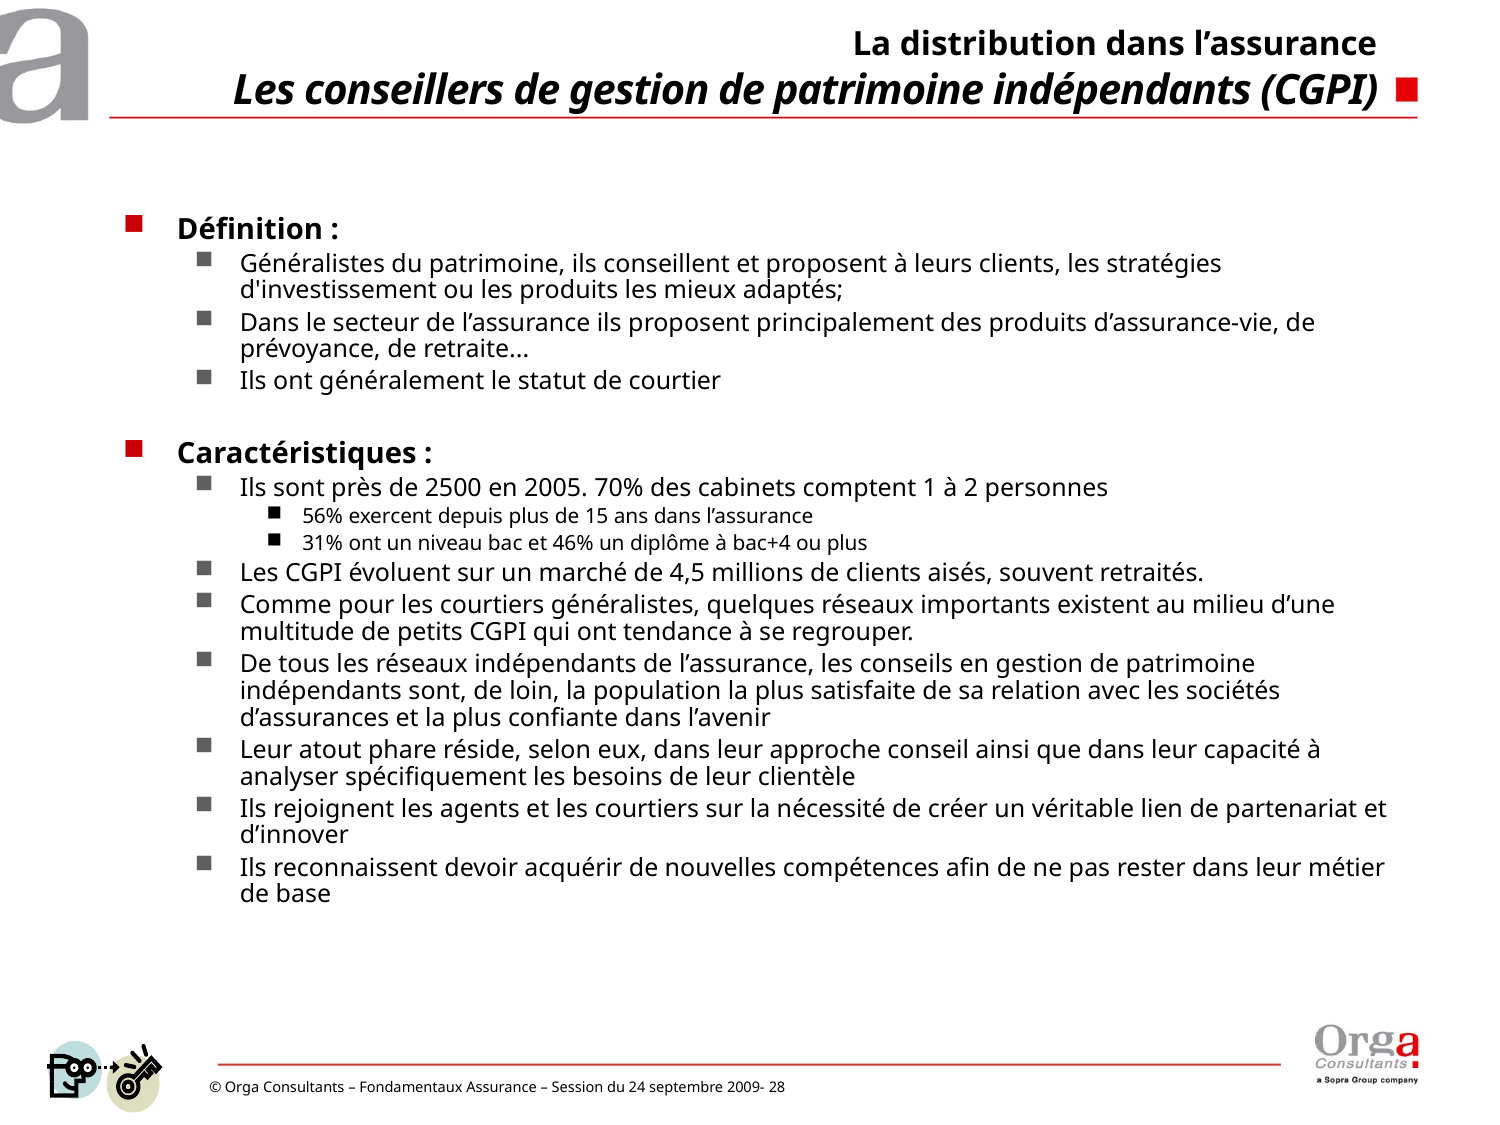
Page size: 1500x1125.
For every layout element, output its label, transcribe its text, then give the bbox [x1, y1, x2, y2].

picture [0, 0, 1499, 143]
title La distribution dans l’assurance Les conseillers de gestion de patrimoine indépendants (CGPI) [117, 25, 1393, 110]
picture [0, 981, 1499, 1125]
list Définition : Généralistes du patrimoine, ils conseillent et proposent à leurs clients, les stratégies d'investissement ou les produits les mieux adaptés; Dans le secteur de l’assurance ils proposent principalement des produits d’assurance-vie, de prévoyance, de retraite... Ils ont généralement le statut de courtier Caractéristiques : Ils sont près de 2500 en 2005. 70% des cabinets comptent 1 à 2 personnes 56% exercent depuis plus de 15 ans dans l’assurance 31% ont un niveau bac et 46% un diplôme à bac+4 ou plus Les CGPI évoluent sur un marché de 4,5 millions de clients aisés, souvent retraités. Comme pour les courtiers généralistes, quelques réseaux importants existent au milieu d’une multitude de petits CGPI qui ont tendance à se regrouper. De tous les réseaux indépendants de l’assurance, les conseils en gestion de patrimoine indépendants sont, de loin, la population la plus satisfaite de sa relation avec les sociétés d’assurances et la plus confiante dans l’avenir Leur atout phare réside, selon eux, dans leur approche conseil ainsi que dans leur capacité à analyser spécifiquement les besoins de leur clientèle Ils rejoignent les agents et les courtiers sur la nécessité de créer un véritable lien de partenariat et d’innover Ils reconnaissent devoir acquérir de nouvelles compétences afin de ne pas rester dans leur métier de base [108, 206, 1418, 977]
